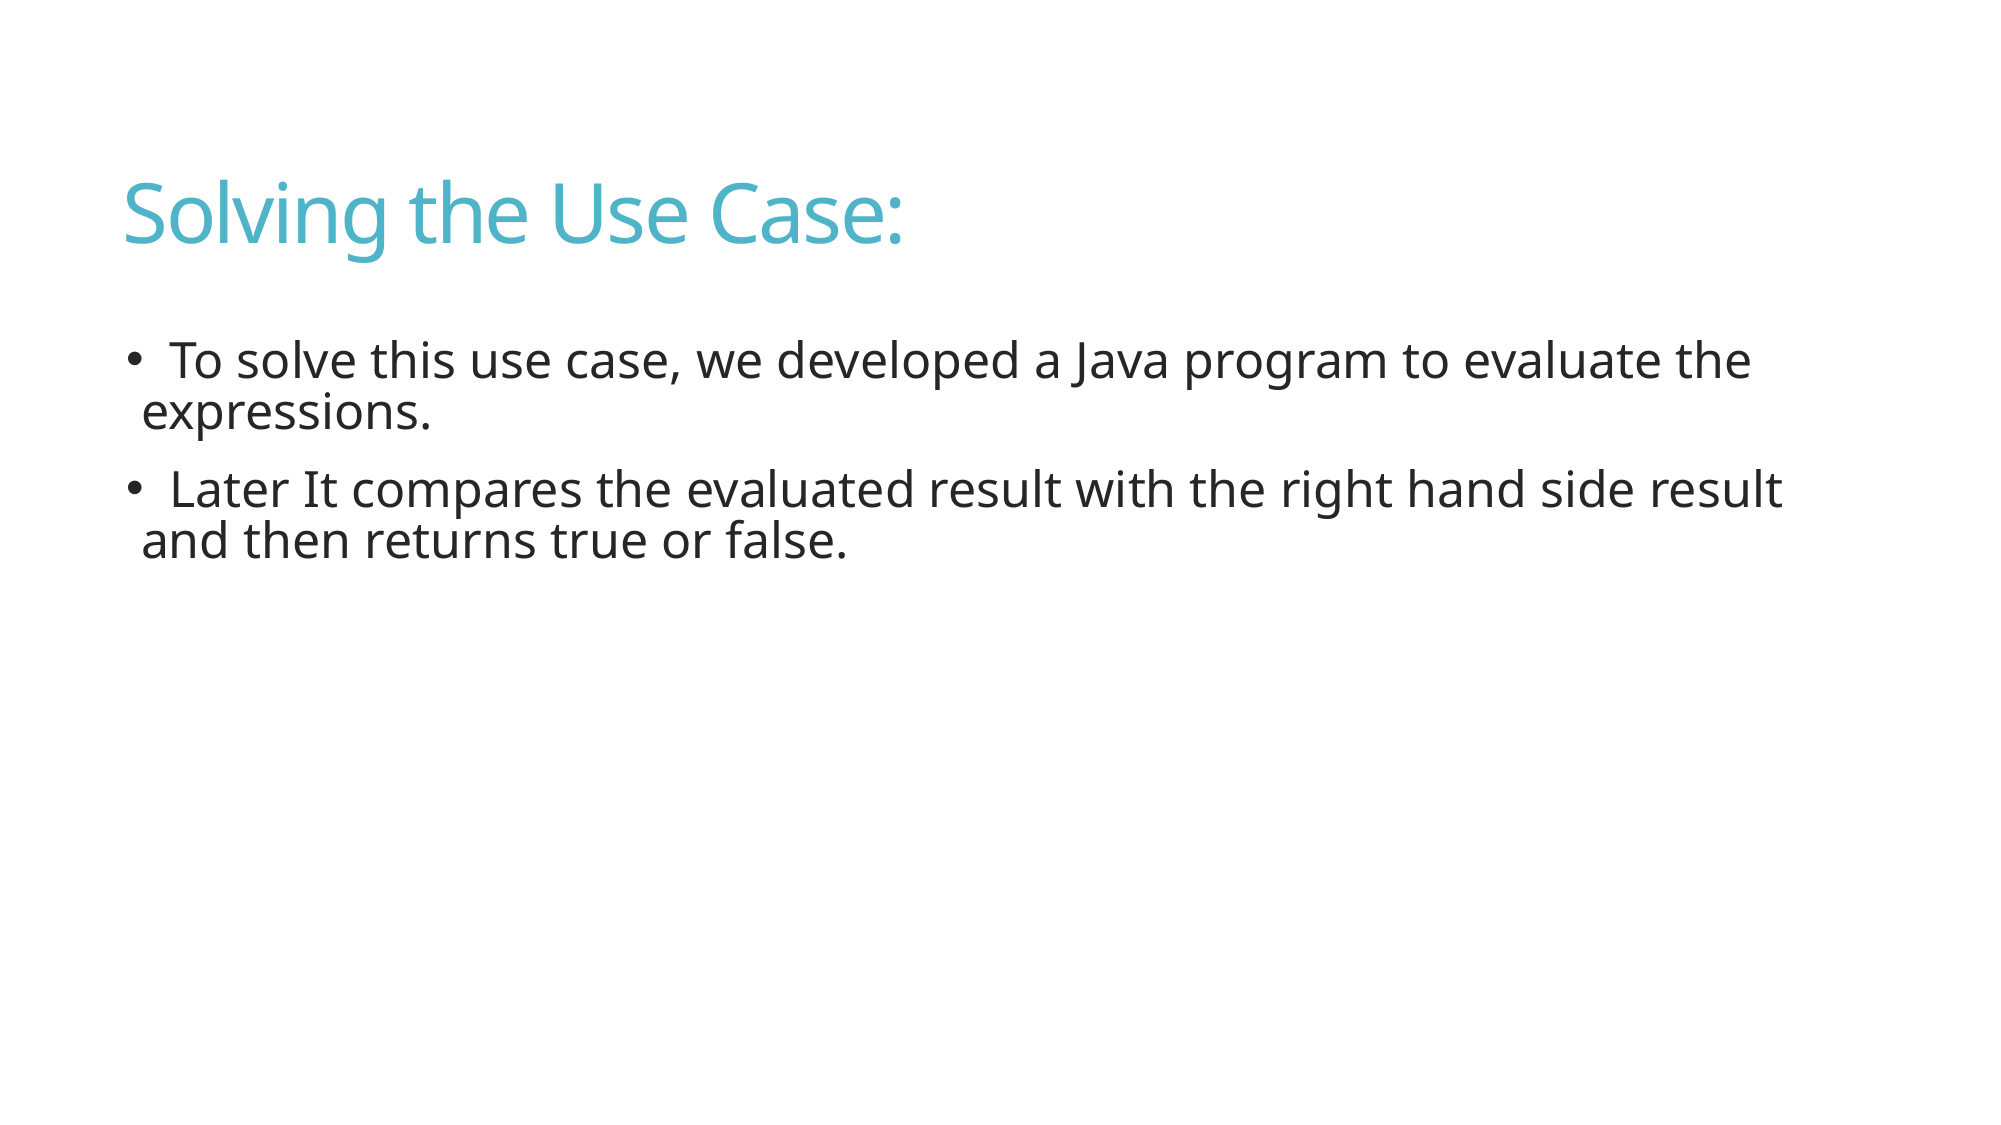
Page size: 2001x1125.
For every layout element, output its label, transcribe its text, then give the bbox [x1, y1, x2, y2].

title Solving the Use Case: [107, 81, 1875, 354]
list To solve this use case, we developed a Java program to evaluate the expressions. Later It compares the evaluated result with the right hand side result and then returns true or false. [111, 329, 1876, 948]
